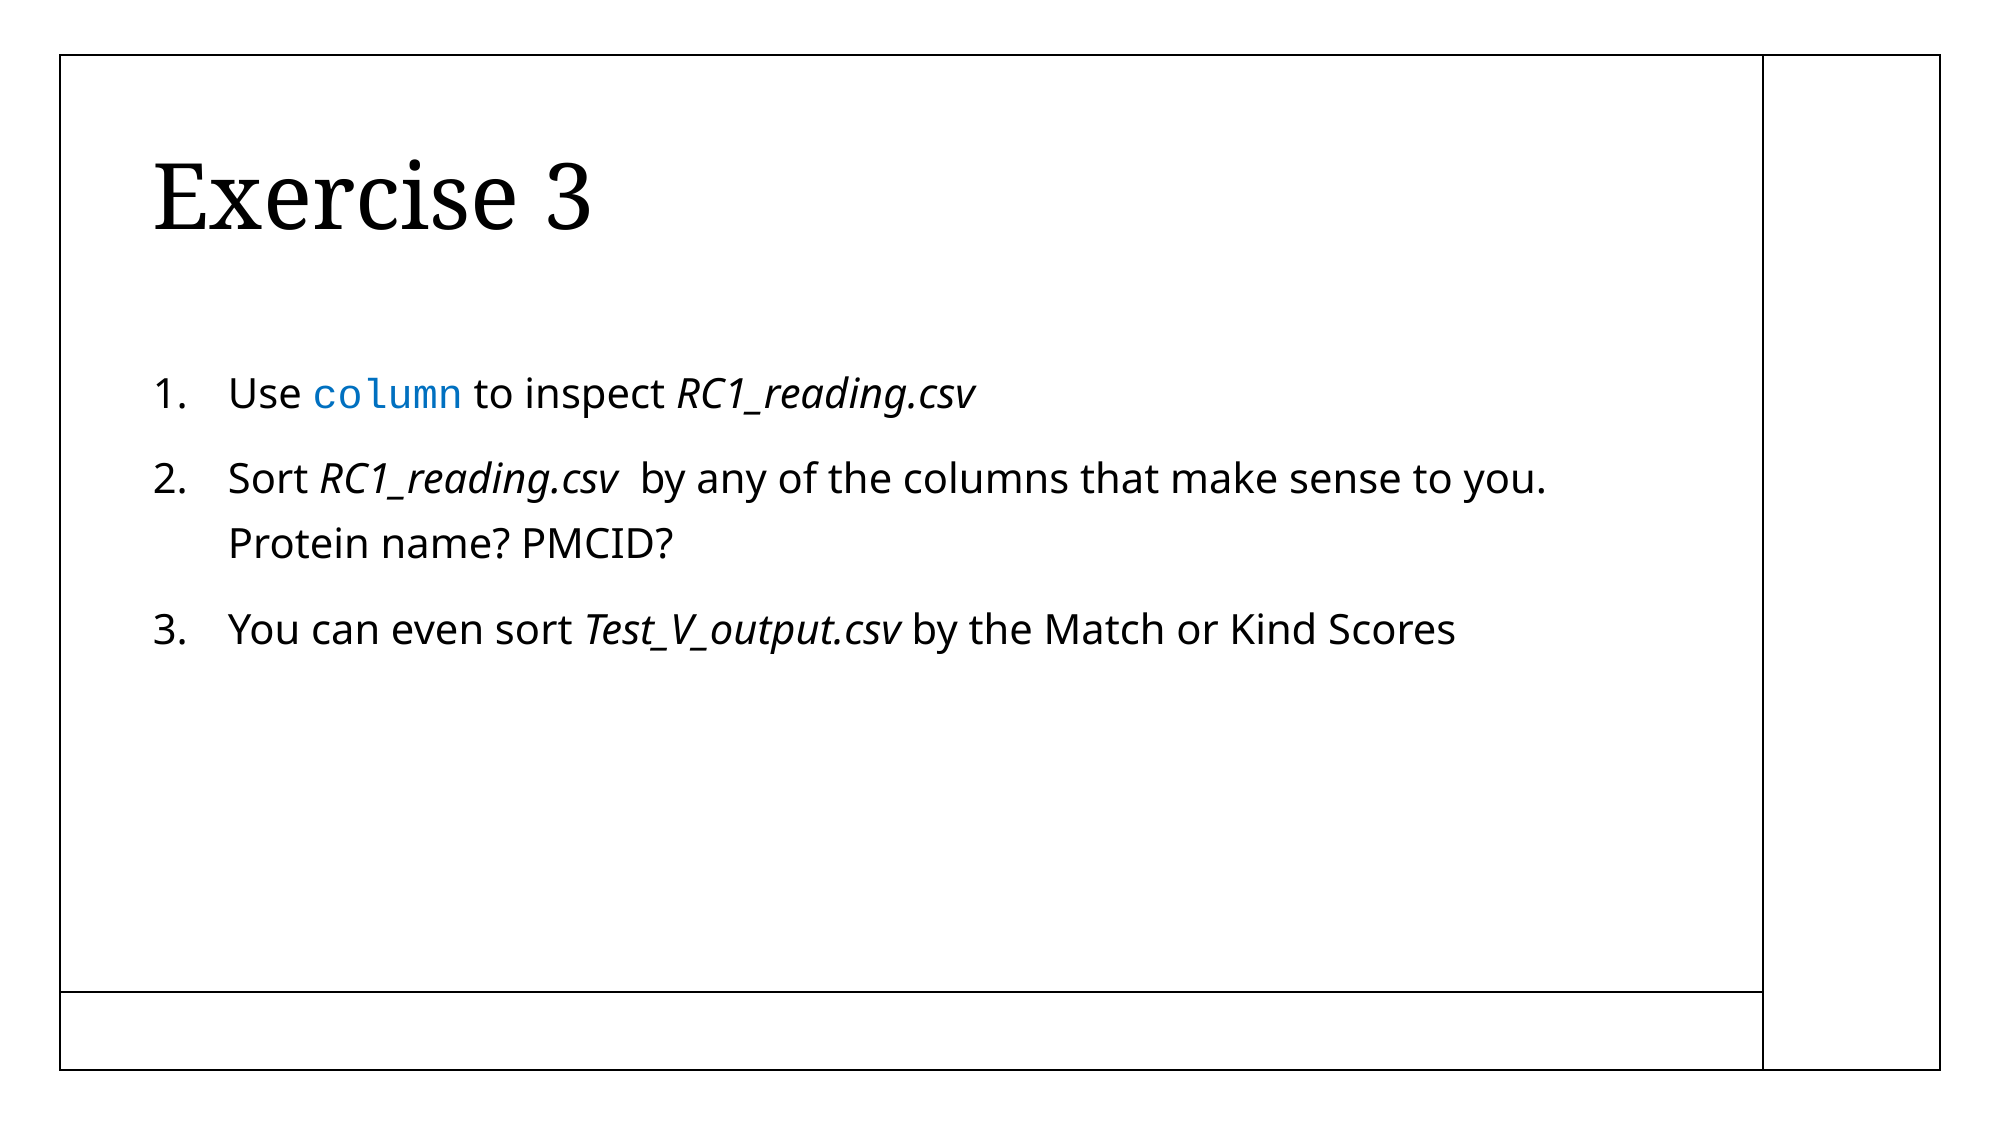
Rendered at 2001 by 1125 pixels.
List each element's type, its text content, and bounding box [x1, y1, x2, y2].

list Use column to inspect RC1_reading.csv Sort RC1_reading.csv by any of the columns that make sense to you. Protein name? PMCID? You can even sort Test_V_output.csv by the Match or Kind Scores [138, 343, 1695, 959]
title Exercise 3 [138, 90, 1695, 309]
